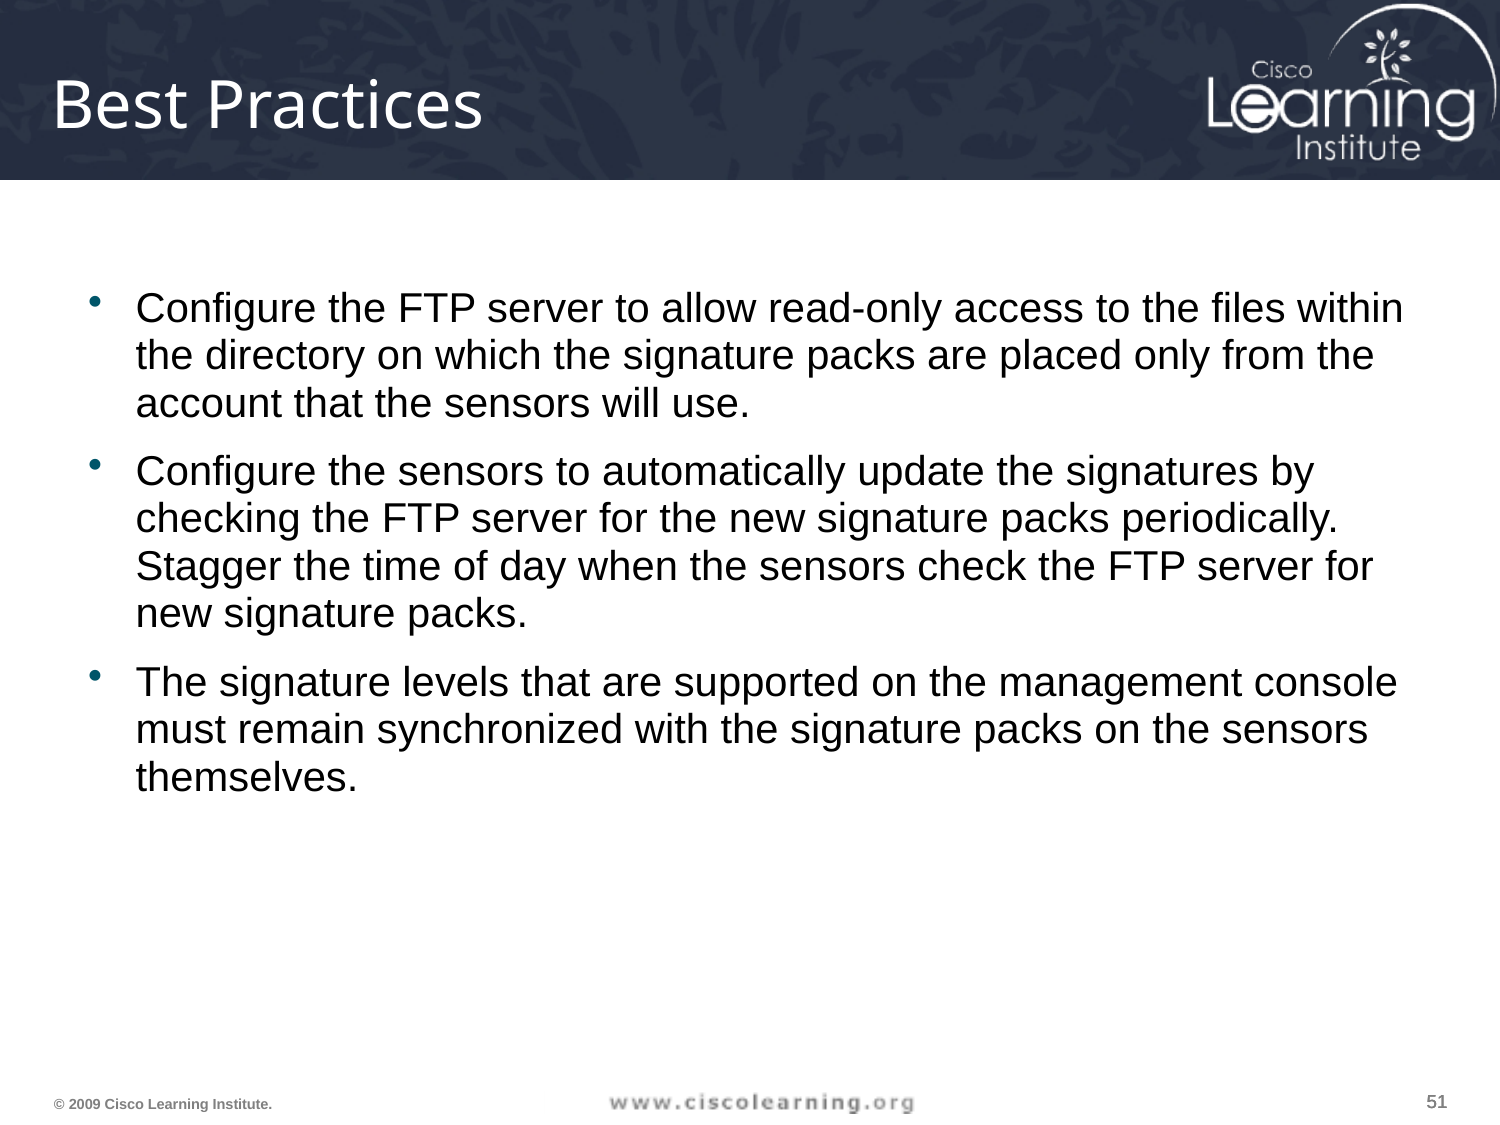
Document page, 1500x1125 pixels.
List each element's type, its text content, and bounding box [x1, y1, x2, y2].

picture [543, 1091, 1013, 1114]
list Configure the FTP server to allow read-only access to the files within the directory on which the signature packs are placed only from the account that the sensors will use. Configure the sensors to automatically update the signatures by checking the FTP server for the new signature packs periodically. Stagger the time of day when the sensors check the FTP server for new signature packs. The signature levels that are supported on the management console must remain synchronized with the signature packs on the sensors themselves. [74, 277, 1424, 975]
title Best Practices [37, 12, 1438, 150]
picture [0, 0, 1500, 180]
